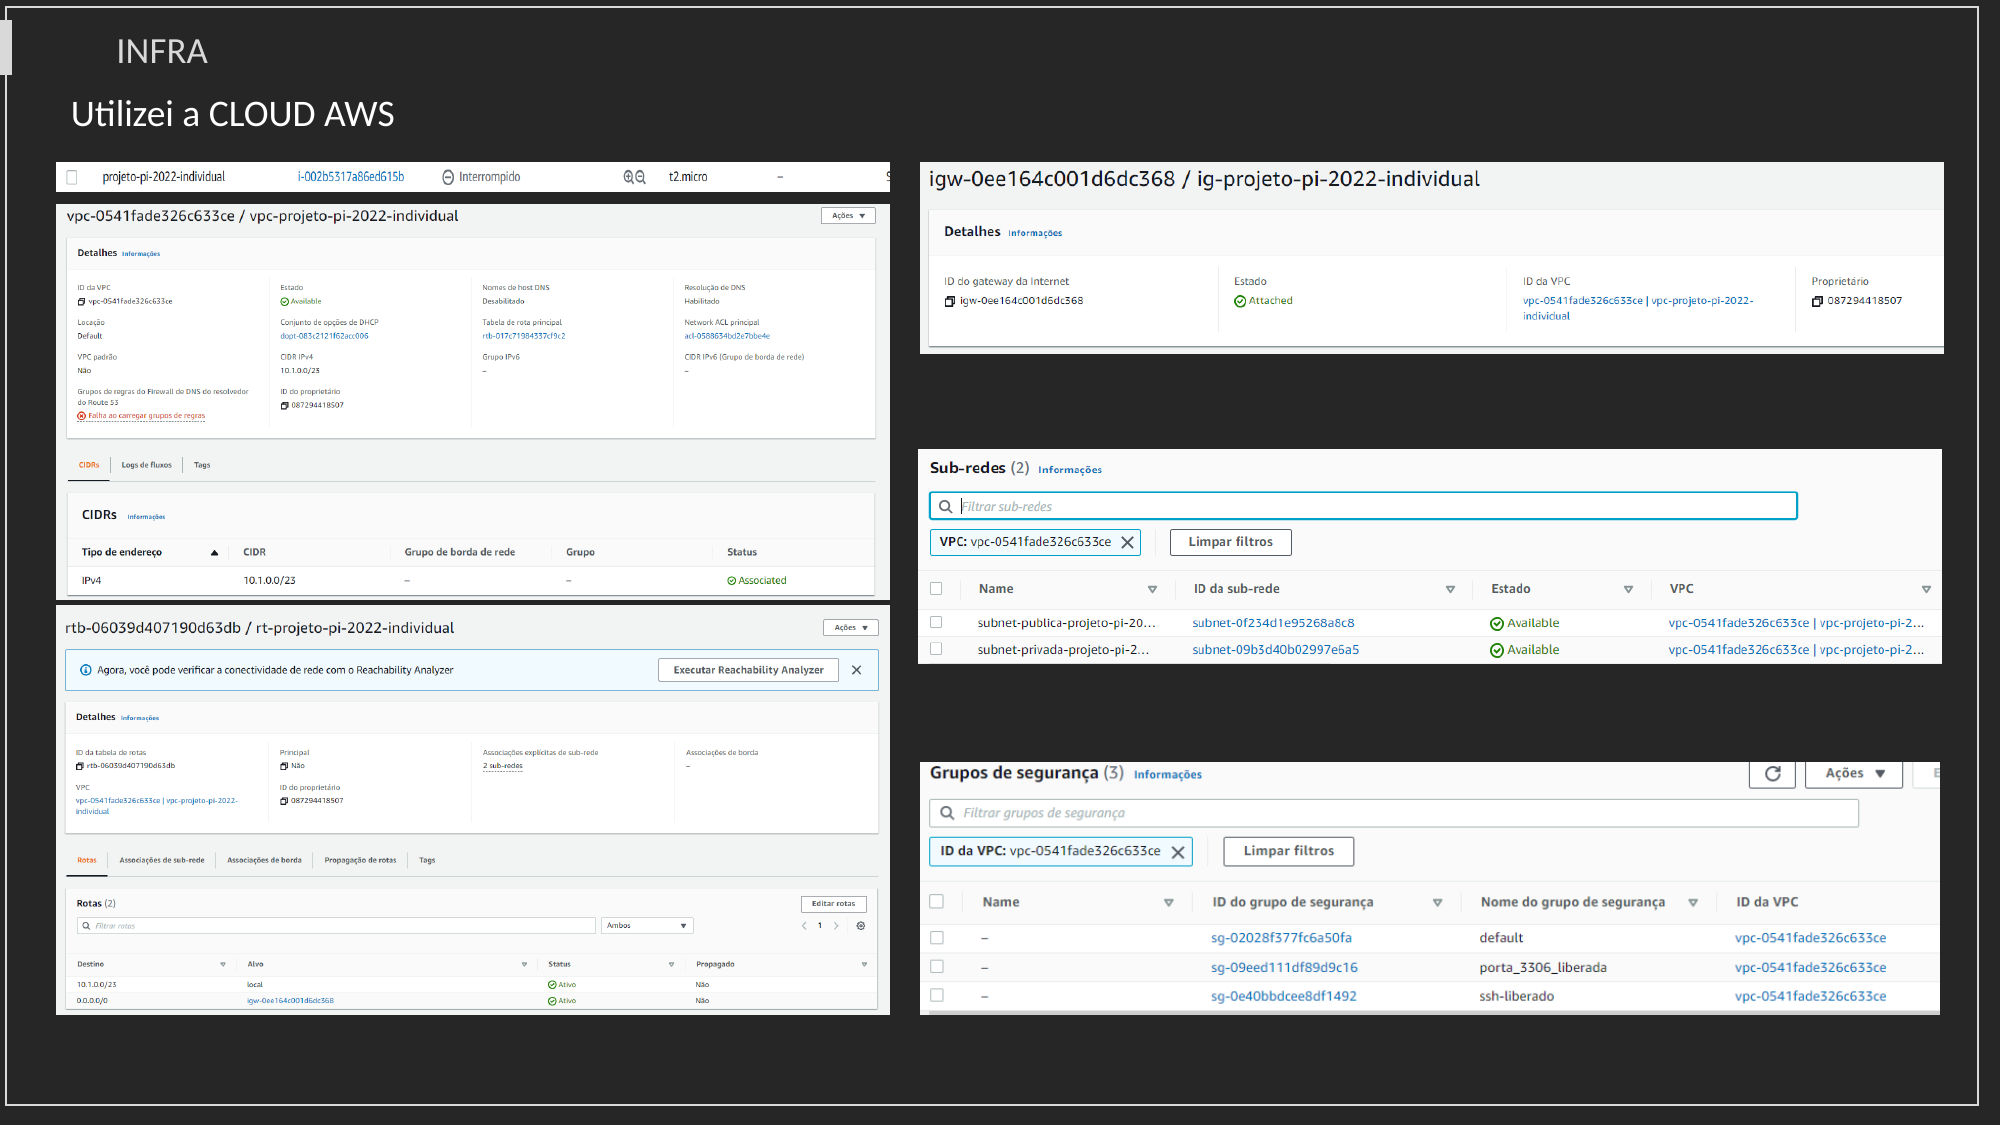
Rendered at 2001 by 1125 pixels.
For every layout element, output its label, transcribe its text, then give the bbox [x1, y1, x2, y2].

picture [918, 449, 1942, 664]
picture [920, 762, 1940, 1015]
picture [56, 605, 890, 1015]
picture [920, 162, 1944, 355]
picture [56, 162, 890, 192]
text_box [5, 6, 1979, 1106]
text_box Utilizei a CLOUD AWS [56, 58, 787, 141]
picture [56, 204, 890, 600]
